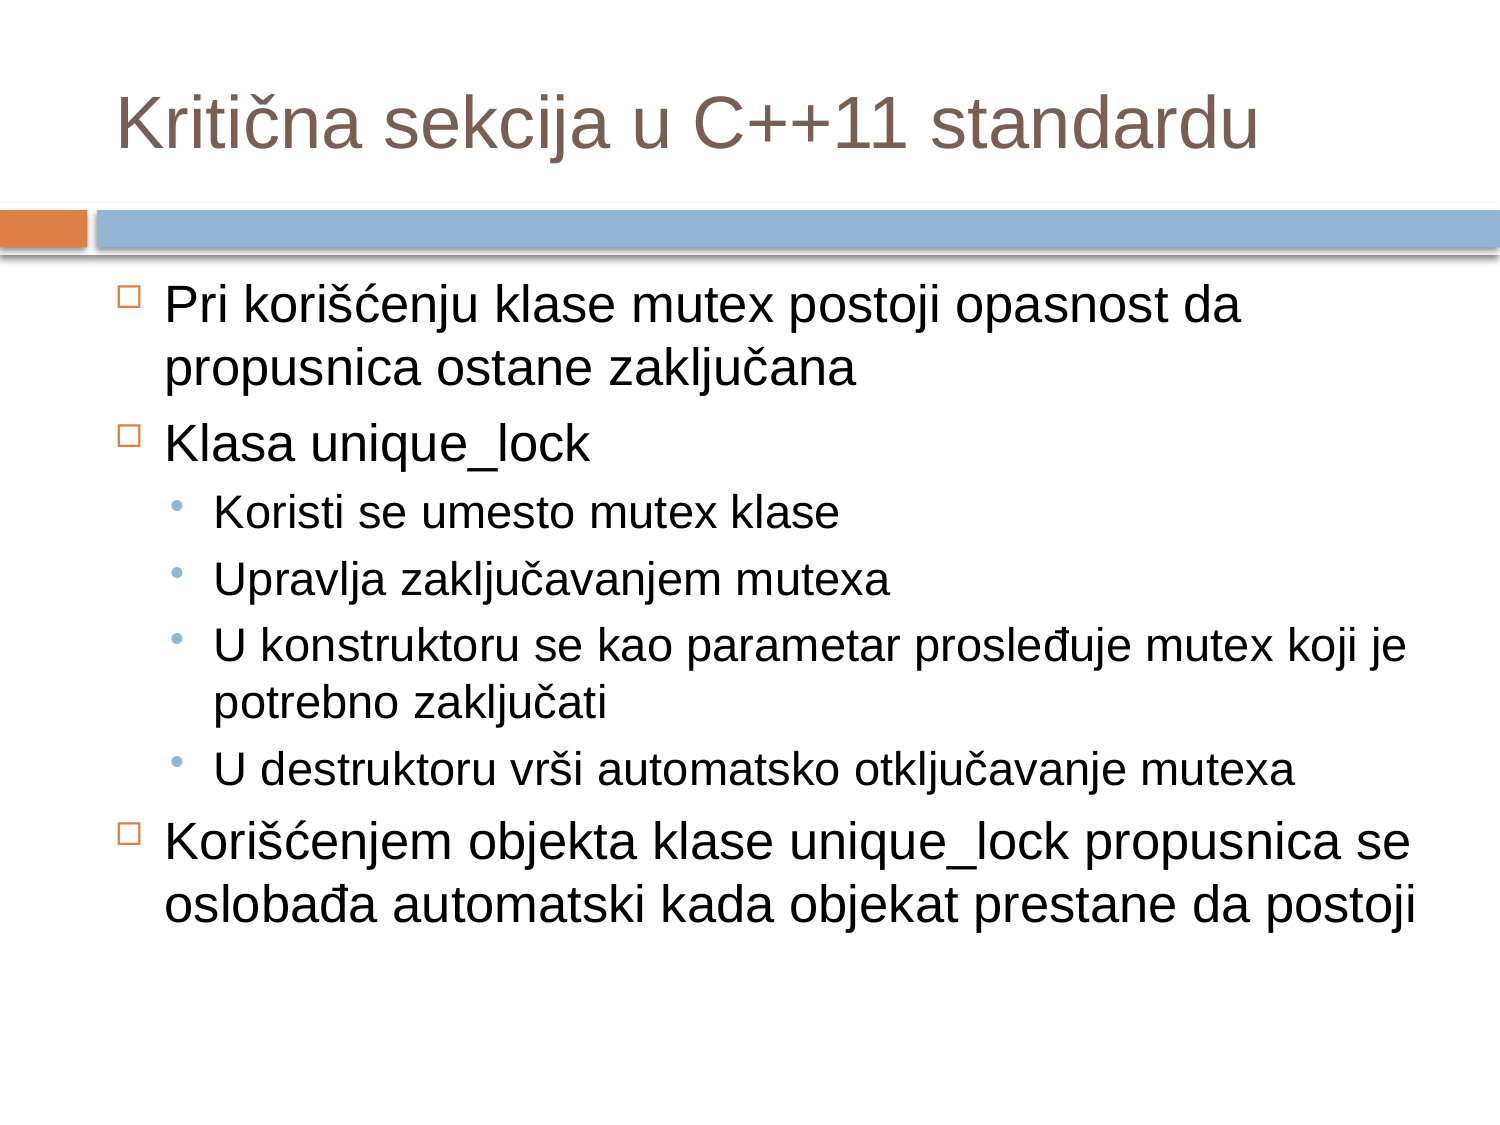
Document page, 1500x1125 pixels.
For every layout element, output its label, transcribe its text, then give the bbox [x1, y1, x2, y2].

list Pri korišćenju klase mutex postoji opasnost da propusnica ostane zaključana Klasa unique_lock Koristi se umesto mutex klase Upravlja zaključavanjem mutexa U konstruktoru se kao parametar prosleđuje mutex koji je potrebno zaključati U destruktoru vrši automatsko otključavanje mutexa Korišćenjem objekta klase unique_lock propusnica se oslobađa automatski kada objekat prestane da postoji [100, 262, 1438, 1000]
title Kritična sekcija u C++11 standardu [100, 37, 1438, 200]
